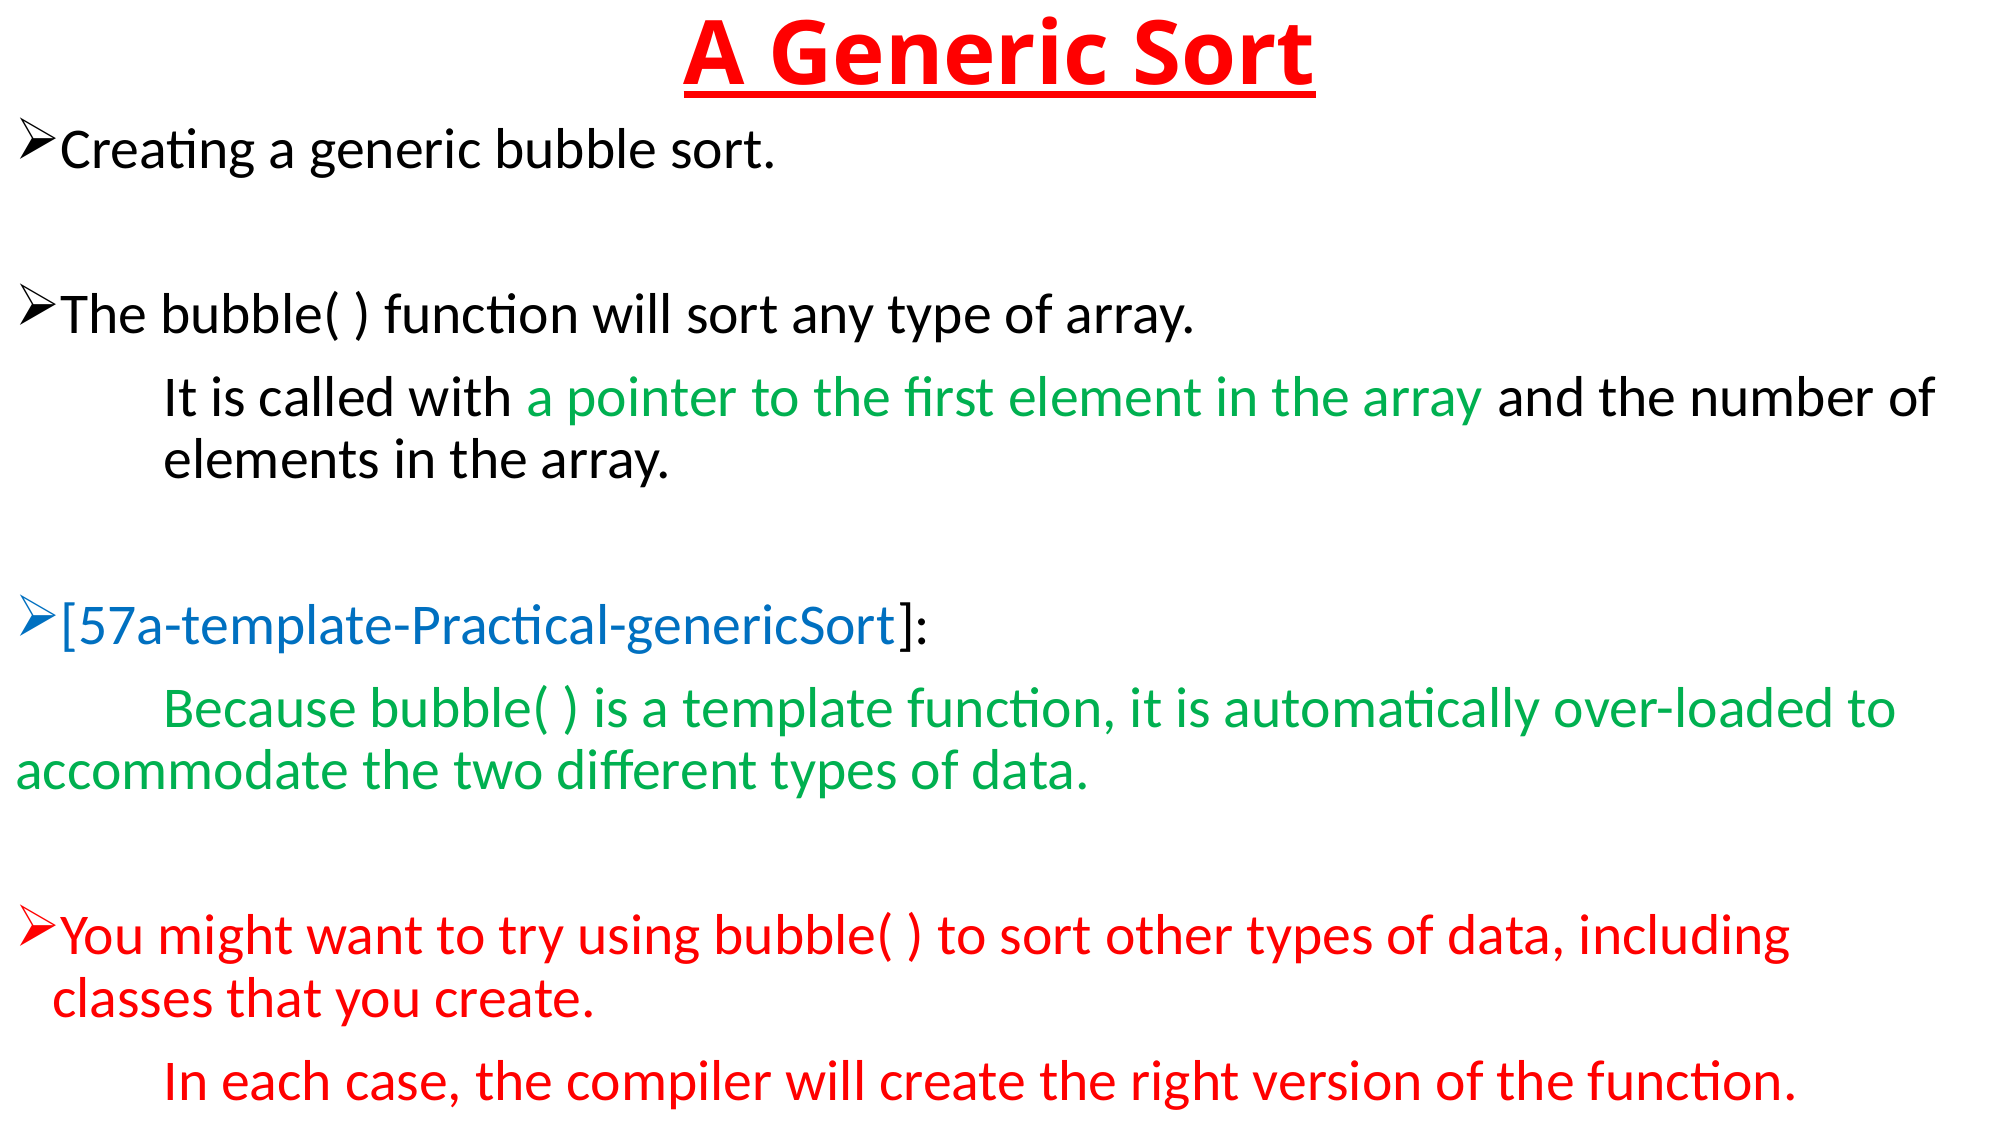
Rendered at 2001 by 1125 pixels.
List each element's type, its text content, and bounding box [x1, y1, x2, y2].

list Creating a generic bubble sort. The bubble( ) function will sort any type of array. It is called with a pointer to the first element in the array and the number of elements in the array. [57a-template-Practical-genericSort]: Because bubble( ) is a template function, it is automatically over-loaded to accommodate the two different types of data. You might want to try using bubble( ) to sort other types of data, including classes that you create. In each case, the compiler will create the right version of the function. [0, 111, 2000, 1125]
title A Generic Sort [0, 0, 2000, 111]
